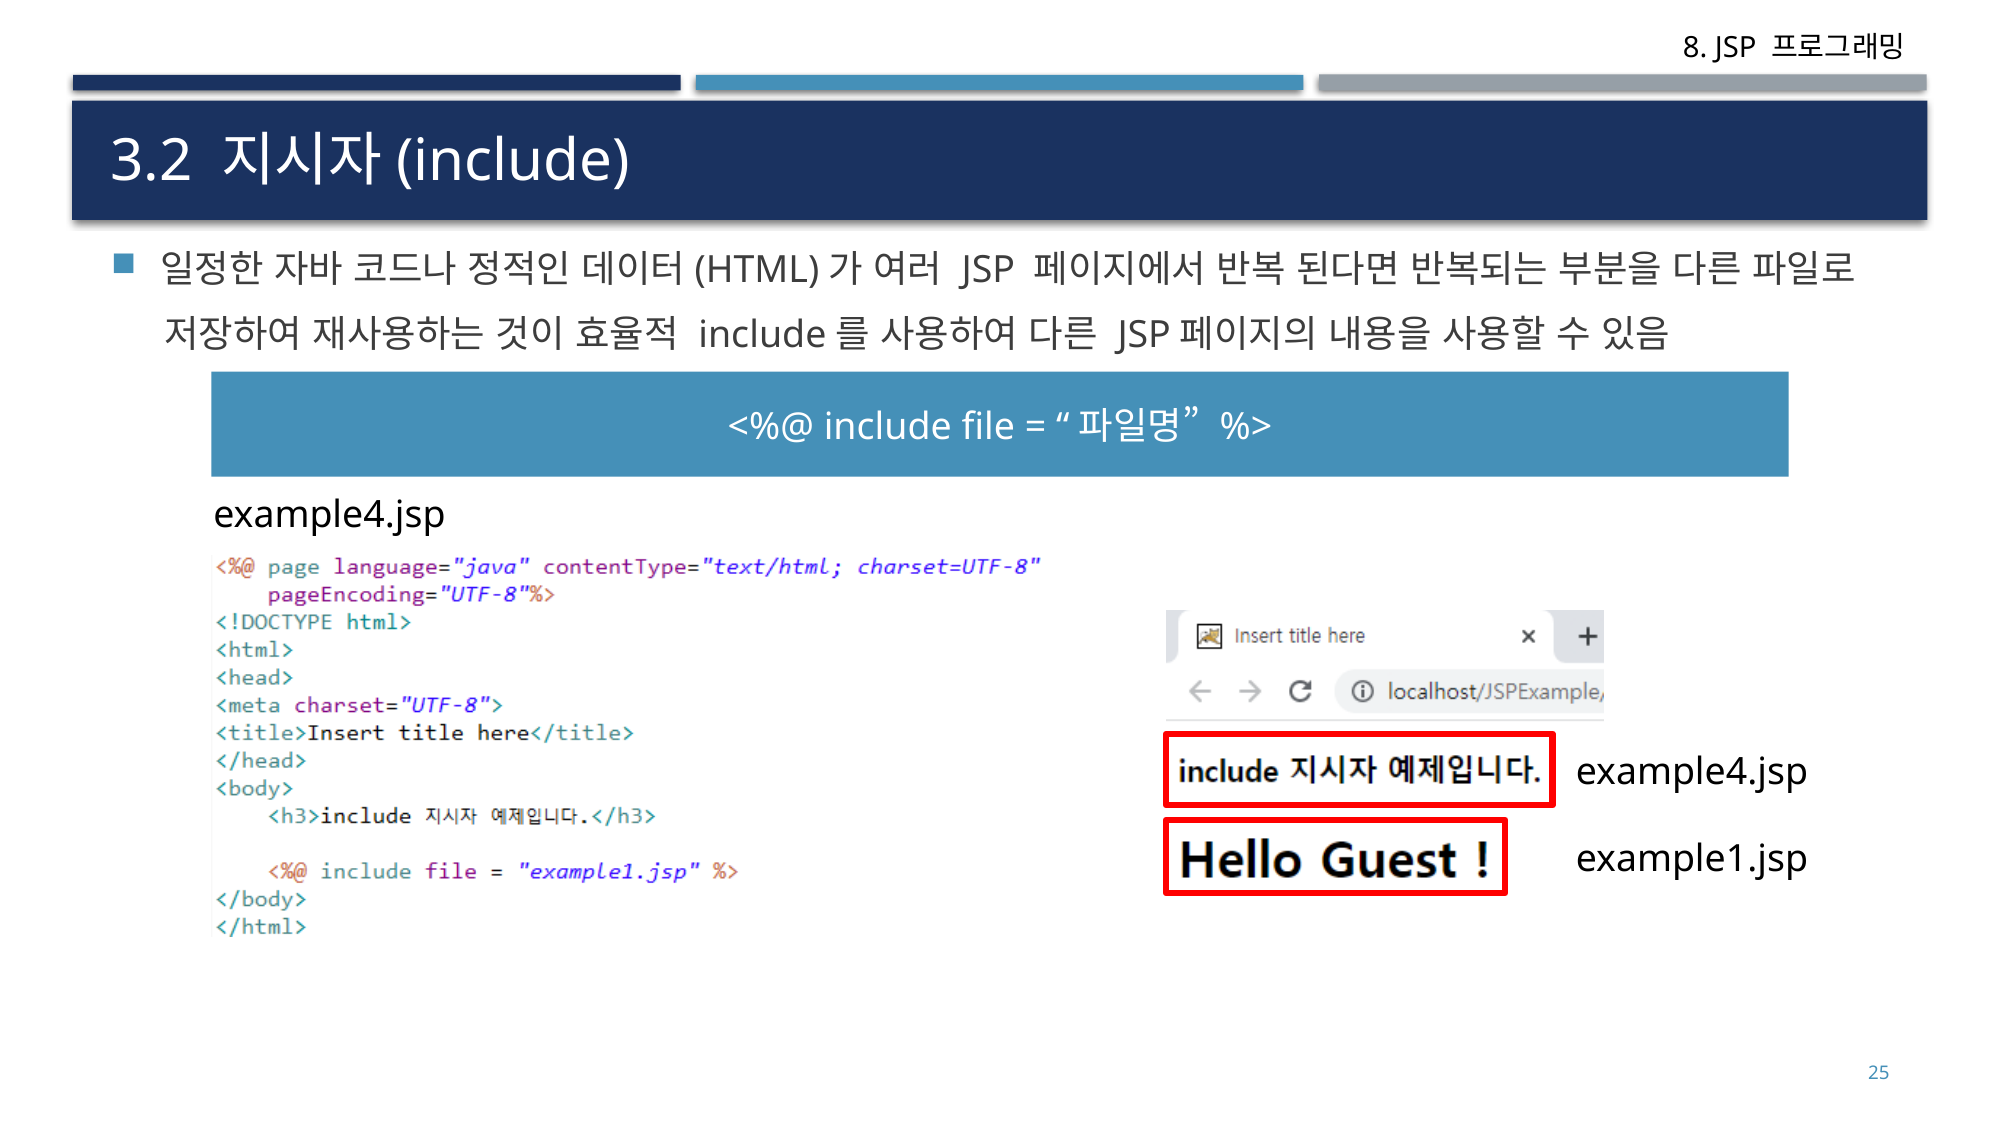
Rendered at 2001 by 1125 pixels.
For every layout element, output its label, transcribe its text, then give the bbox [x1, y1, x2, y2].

text_box example1.jsp [1610, 827, 1824, 887]
text_box <%@ include file = “파일명” %> [209, 370, 1790, 479]
picture [210, 554, 1051, 937]
text_box example4.jsp [198, 483, 461, 543]
picture [1165, 610, 1604, 907]
slide_number 25 [1732, 1043, 1905, 1104]
text_box example4.jsp [1610, 739, 1824, 799]
title 3.2 지시자(include) [95, 115, 1905, 200]
list 일정한 자바 코드나 정적인 데이터(HTML)가 여러 JSP 페이지에서 반복 된다면 반복되는 부분을 다른 파일로 ㅇ저장하여 재사용하는 것이 효율적 include를 사용하여 다른 JSP페이지의 내용을 사용할 수 있음 [95, 237, 1905, 1030]
